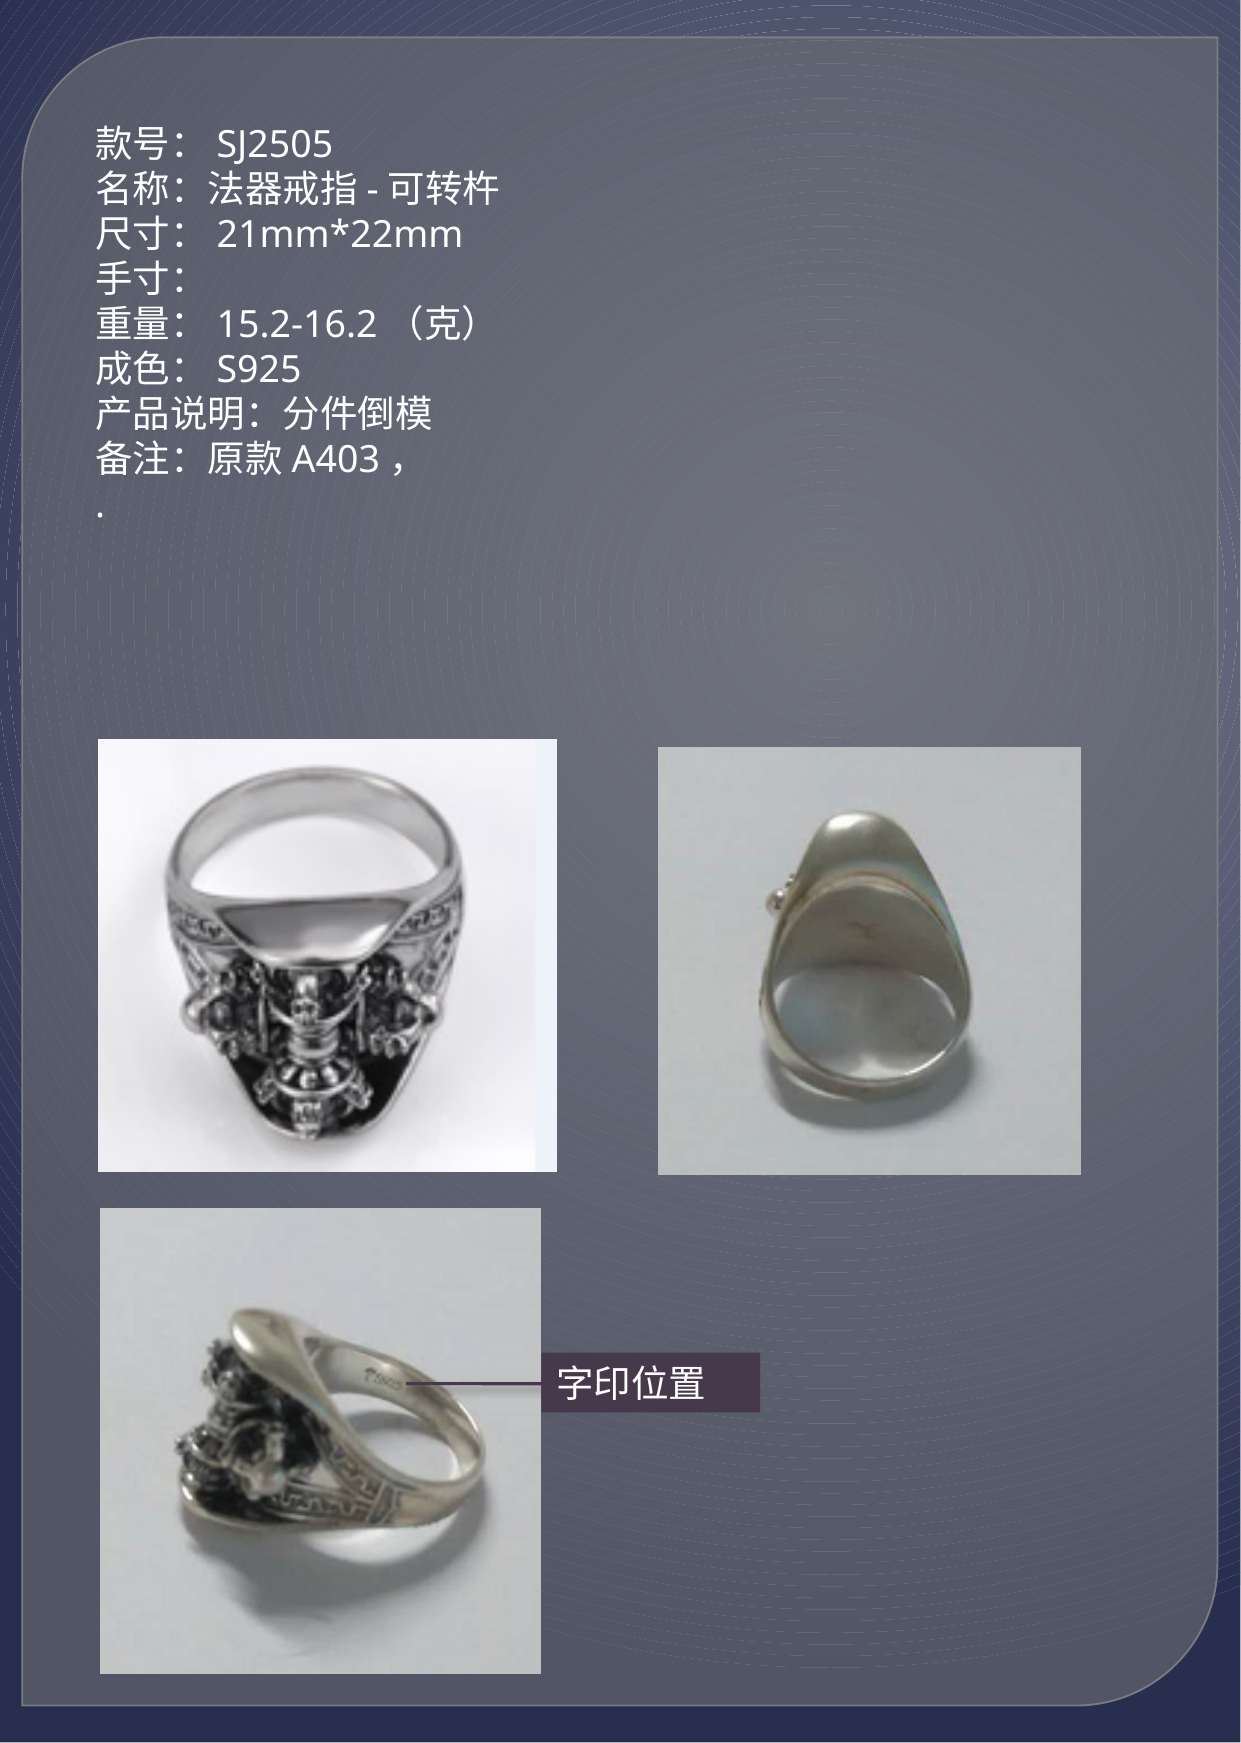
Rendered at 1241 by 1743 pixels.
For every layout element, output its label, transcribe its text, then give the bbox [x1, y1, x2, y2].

text_box 字印位置 [548, 1352, 761, 1413]
picture [658, 747, 1081, 1175]
picture [97, 739, 557, 1172]
picture [100, 1208, 542, 1674]
text_box 款号：SJ2505 名称：法器戒指-可转杵 尺寸：21mm*22mm 手寸： 重量：15.2-16.2（克） 成色：S925 产品说明：分件倒模 备注：原款A403， . [80, 112, 1241, 532]
